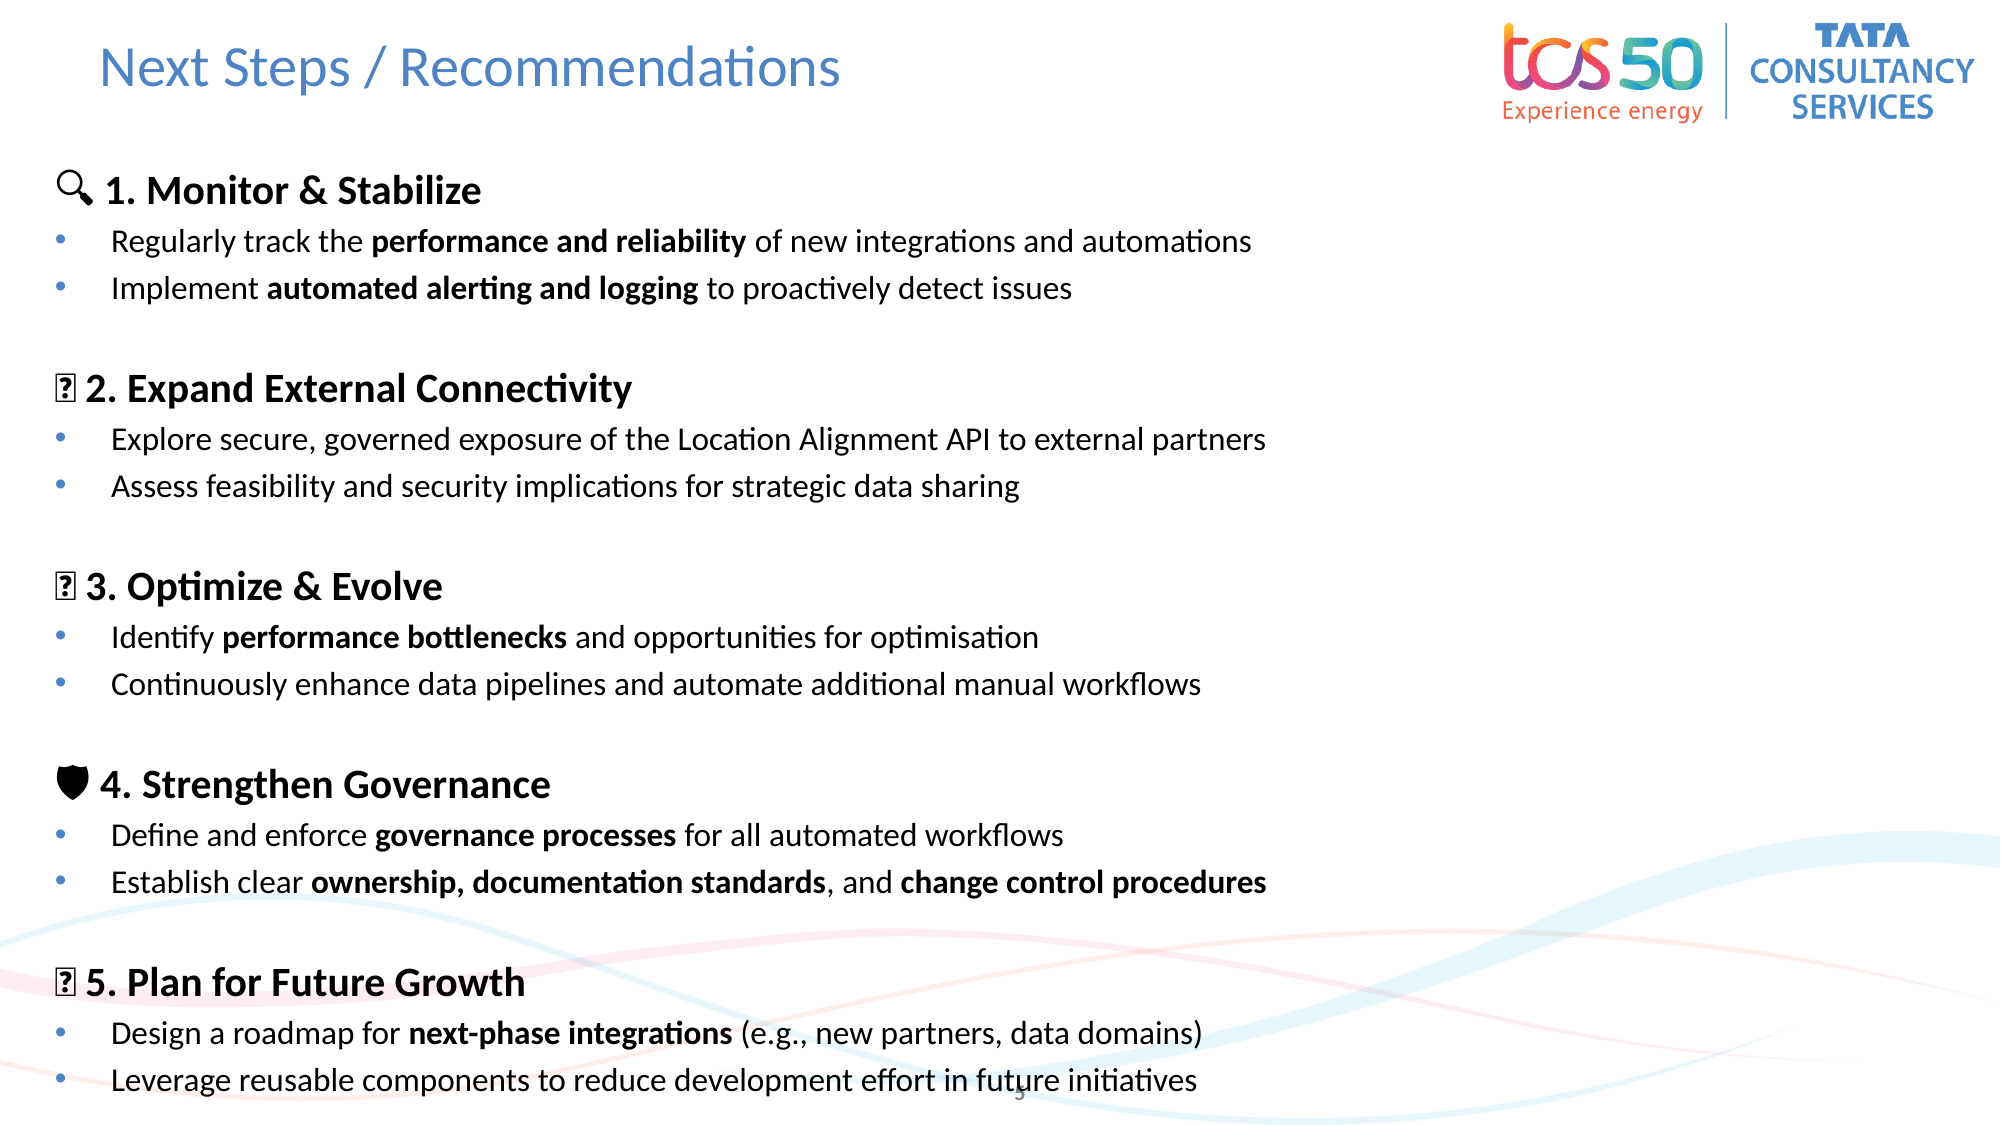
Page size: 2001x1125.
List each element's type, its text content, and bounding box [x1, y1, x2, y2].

title Next Steps / Recommendations [88, 9, 1455, 116]
list 🔍 1. Monitor & Stabilize Regularly track the performance and reliability of new integrations and automations Implement automated alerting and logging to proactively detect issues 🌐 2. Expand External Connectivity Explore secure, governed exposure of the Location Alignment API to external partners Assess feasibility and security implications for strategic data sharing 🔄 3. Optimize & Evolve Identify performance bottlenecks and opportunities for optimisation Continuously enhance data pipelines and automate additional manual workflows 🛡️ 4. Strengthen Governance Define and enforce governance processes for all automated workflows Establish clear ownership, documentation standards, and change control procedures 🚀 5. Plan for Future Growth Design a roadmap for next-phase integrations (e.g., new partners, data domains) Leverage reusable components to reduce development effort in future initiatives [43, 156, 1906, 981]
picture [1480, 0, 1998, 142]
picture [0, 831, 2000, 1125]
